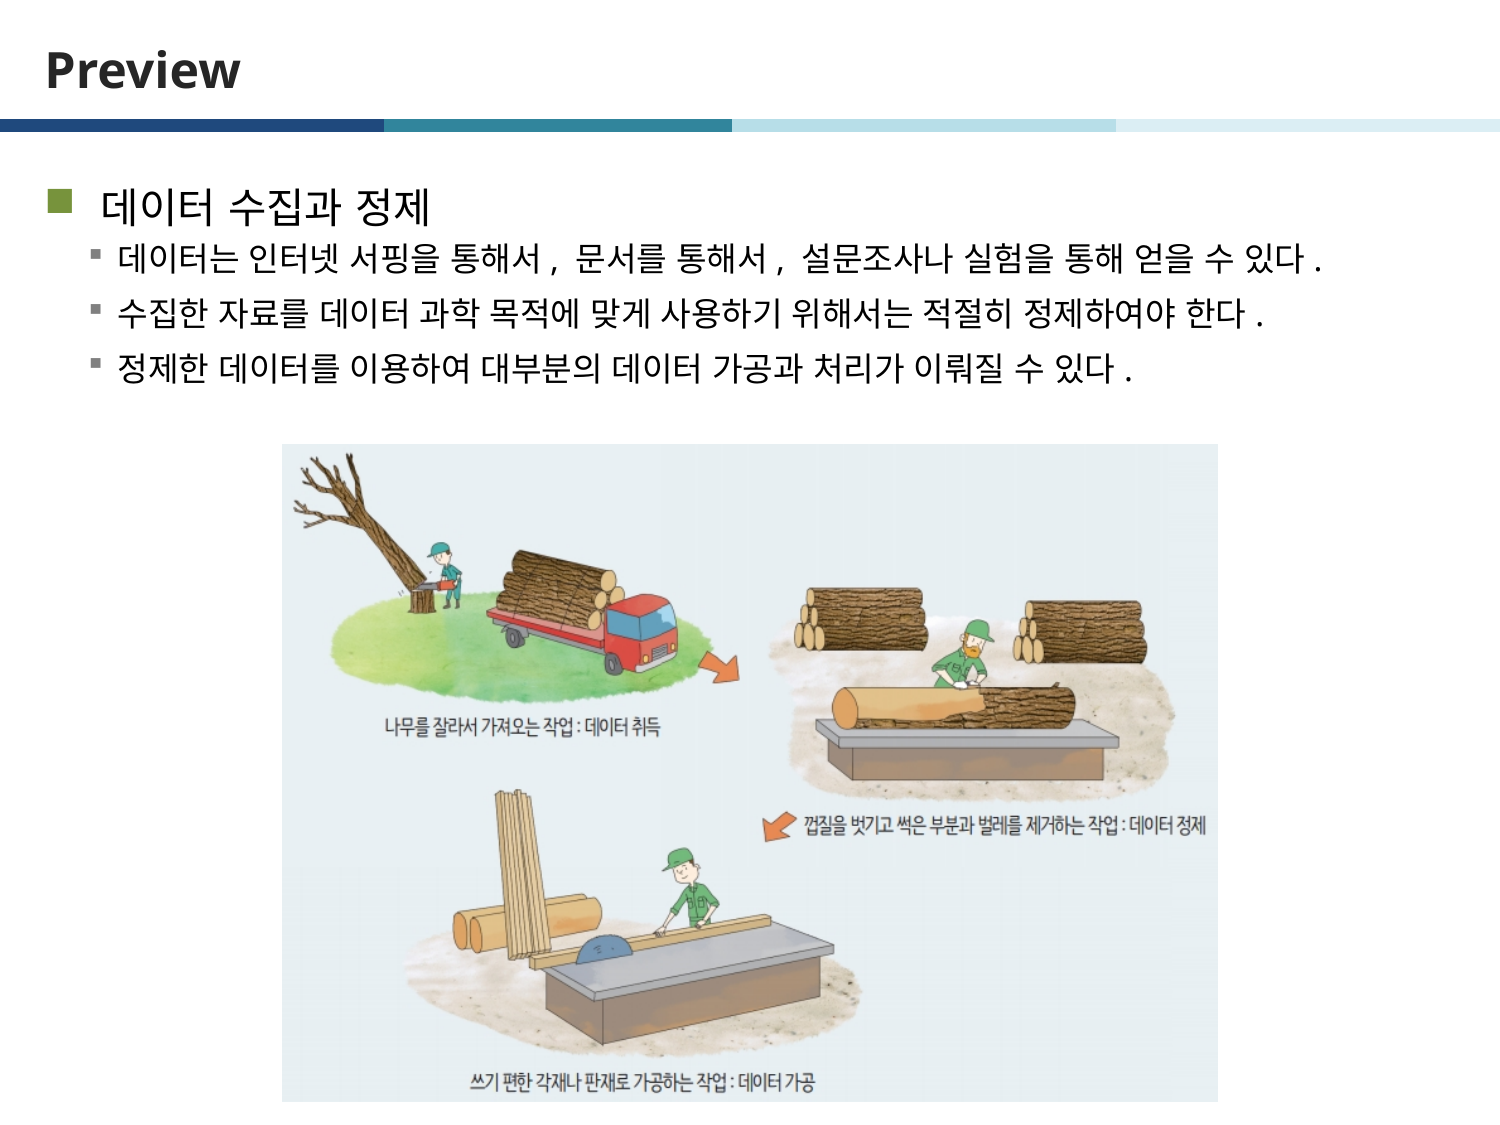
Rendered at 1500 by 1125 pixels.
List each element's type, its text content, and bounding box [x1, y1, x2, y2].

picture [282, 444, 1218, 1102]
title Preview [29, 23, 1270, 114]
list 데이터 수집과 정제 데이터는 인터넷 서핑을 통해서, 문서를 통해서, 설문조사나 실험을 통해 얻을 수 있다. 수집한 자료를 데이터 과학 목적에 맞게 사용하기 위해서는 적절히 정제하여야 한다. 정제한 데이터를 이용하여 대부분의 데이터 가공과 처리가 이뤄질 수 있다. [29, 148, 1471, 1083]
